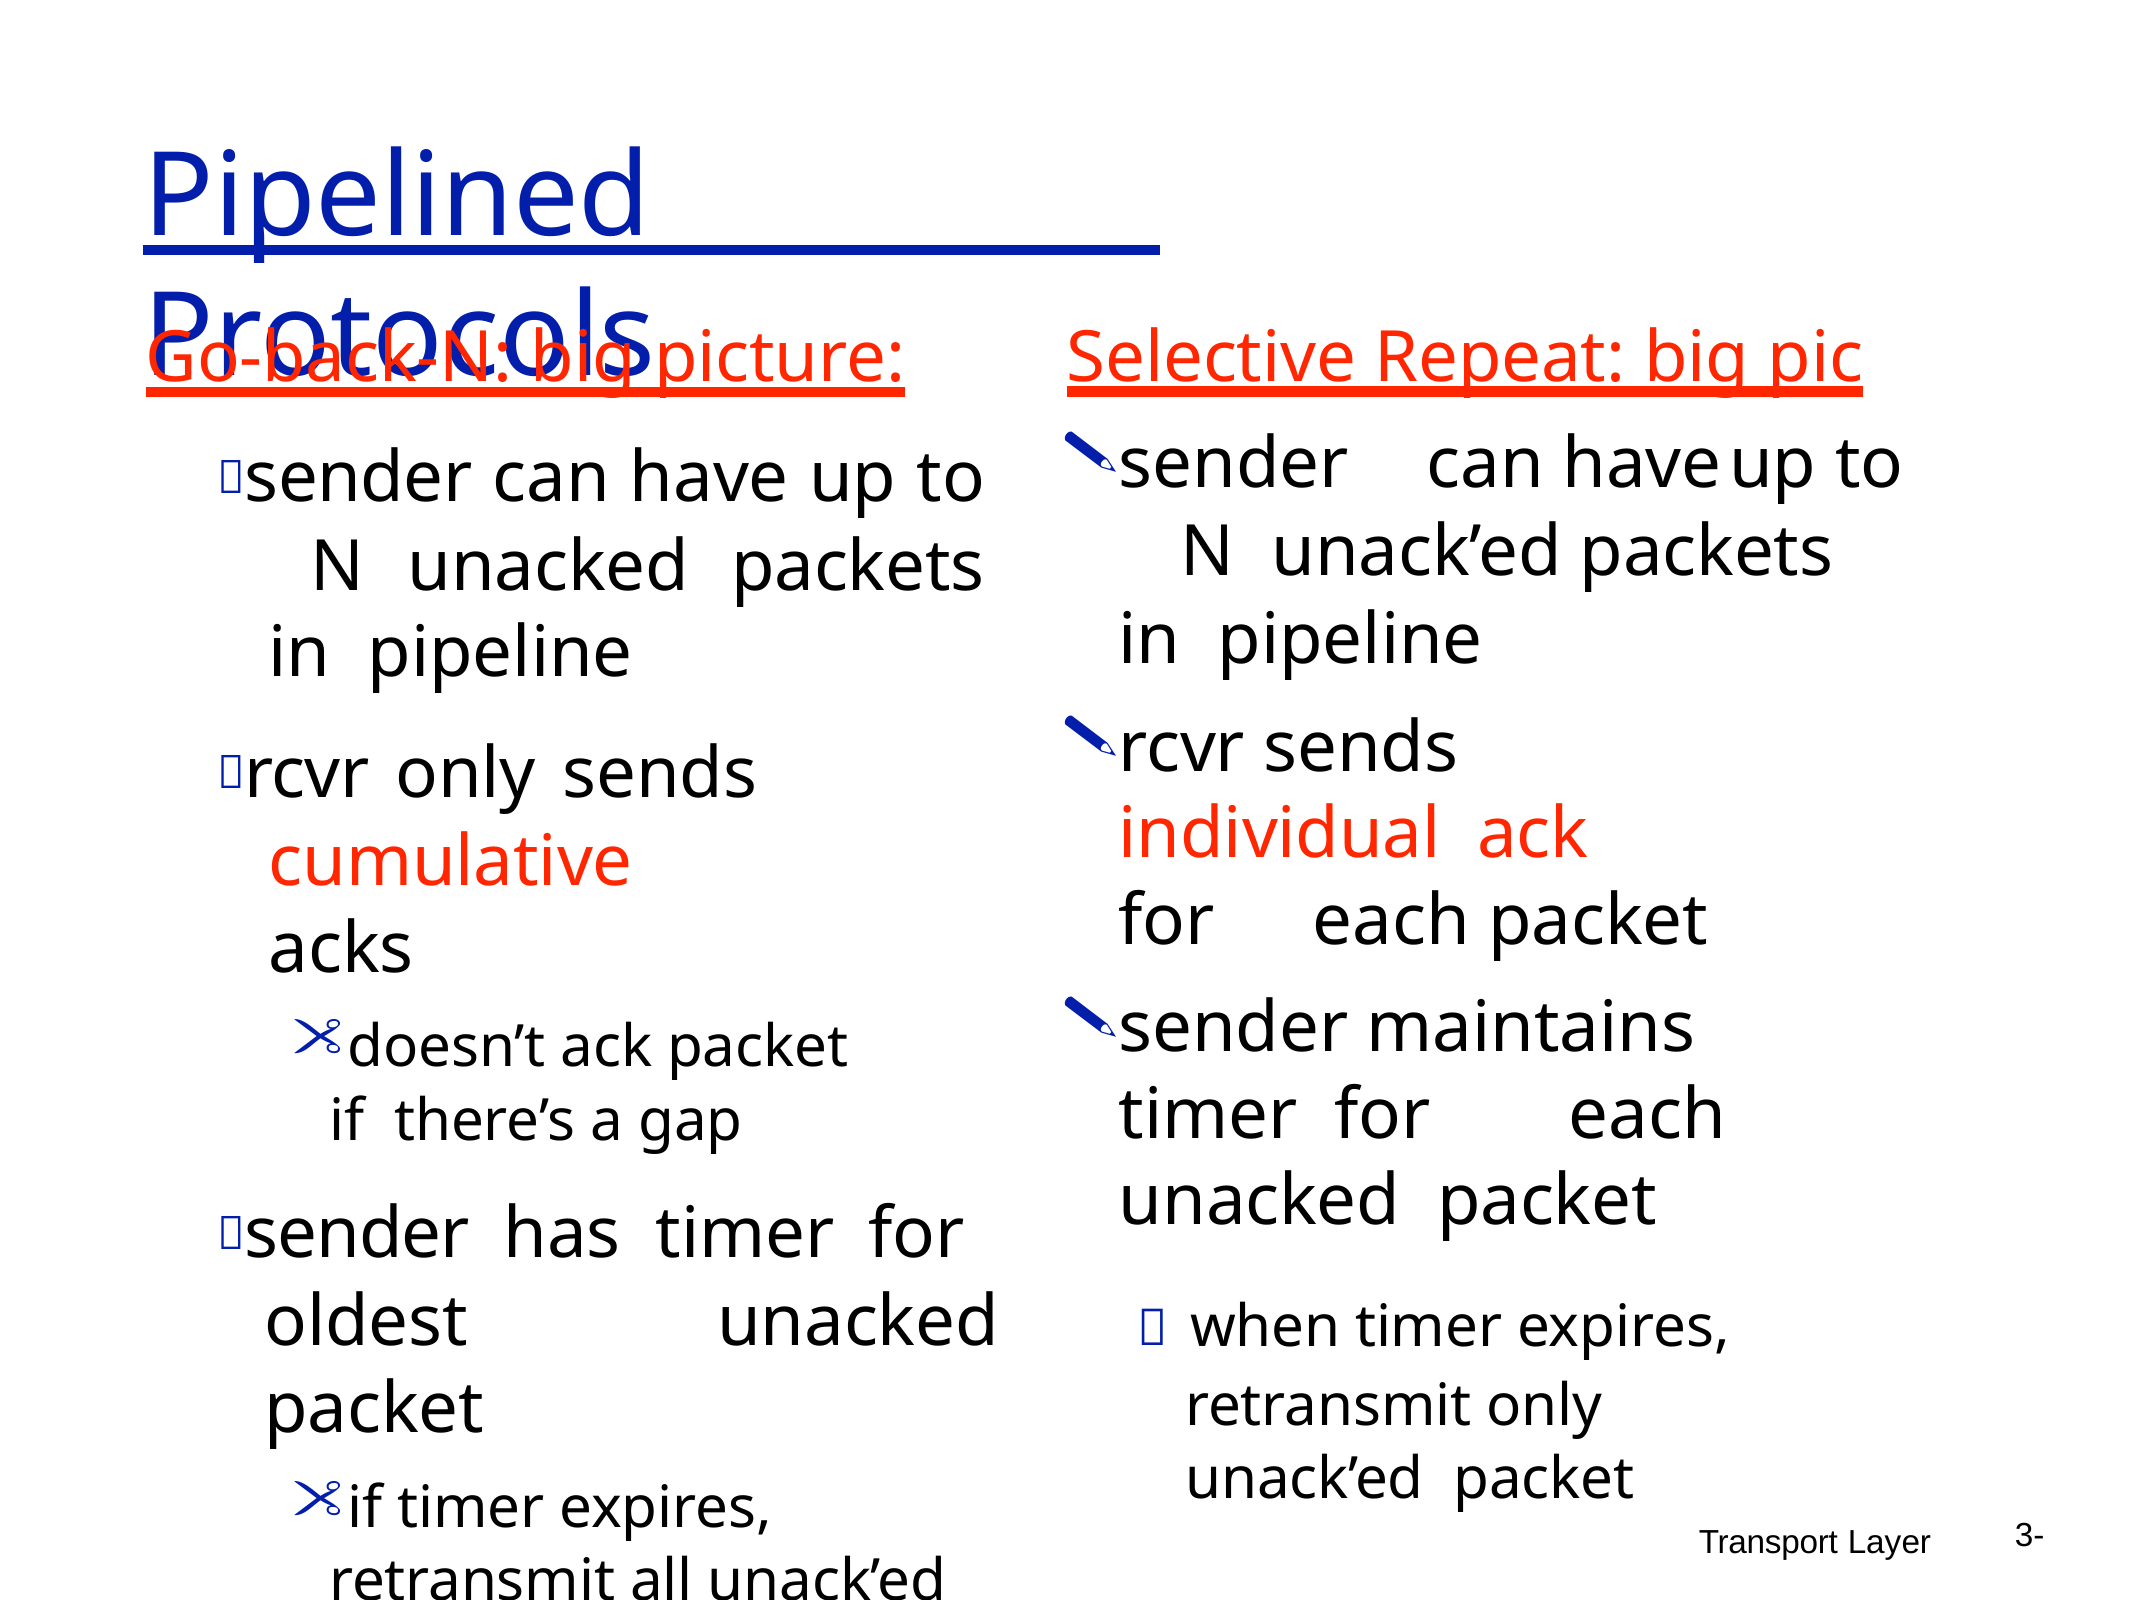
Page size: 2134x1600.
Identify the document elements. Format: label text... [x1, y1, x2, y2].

text_box Selective Repeat: big pic sender can have up to N unack’ed packets in pipeline rcvr sends individual ack for each packet sender maintains timer for each unacked packet  when timer expires, retransmit only unack’ed packet [1056, 287, 1918, 1510]
text_box Go-back-N: big picture: sender can have up to N unacked packets in pipeline rcvr only sends cumulative acks doesn’t ack packet if there’s a gap sender has timer for oldest unacked packet if timer expires, retransmit all unack’ed packets [139, 280, 1005, 1600]
slide_number Transport Layer [1696, 1520, 1938, 1600]
footer 3- [2012, 1514, 2047, 1600]
title Pipelined Protocols [141, 116, 1164, 399]
